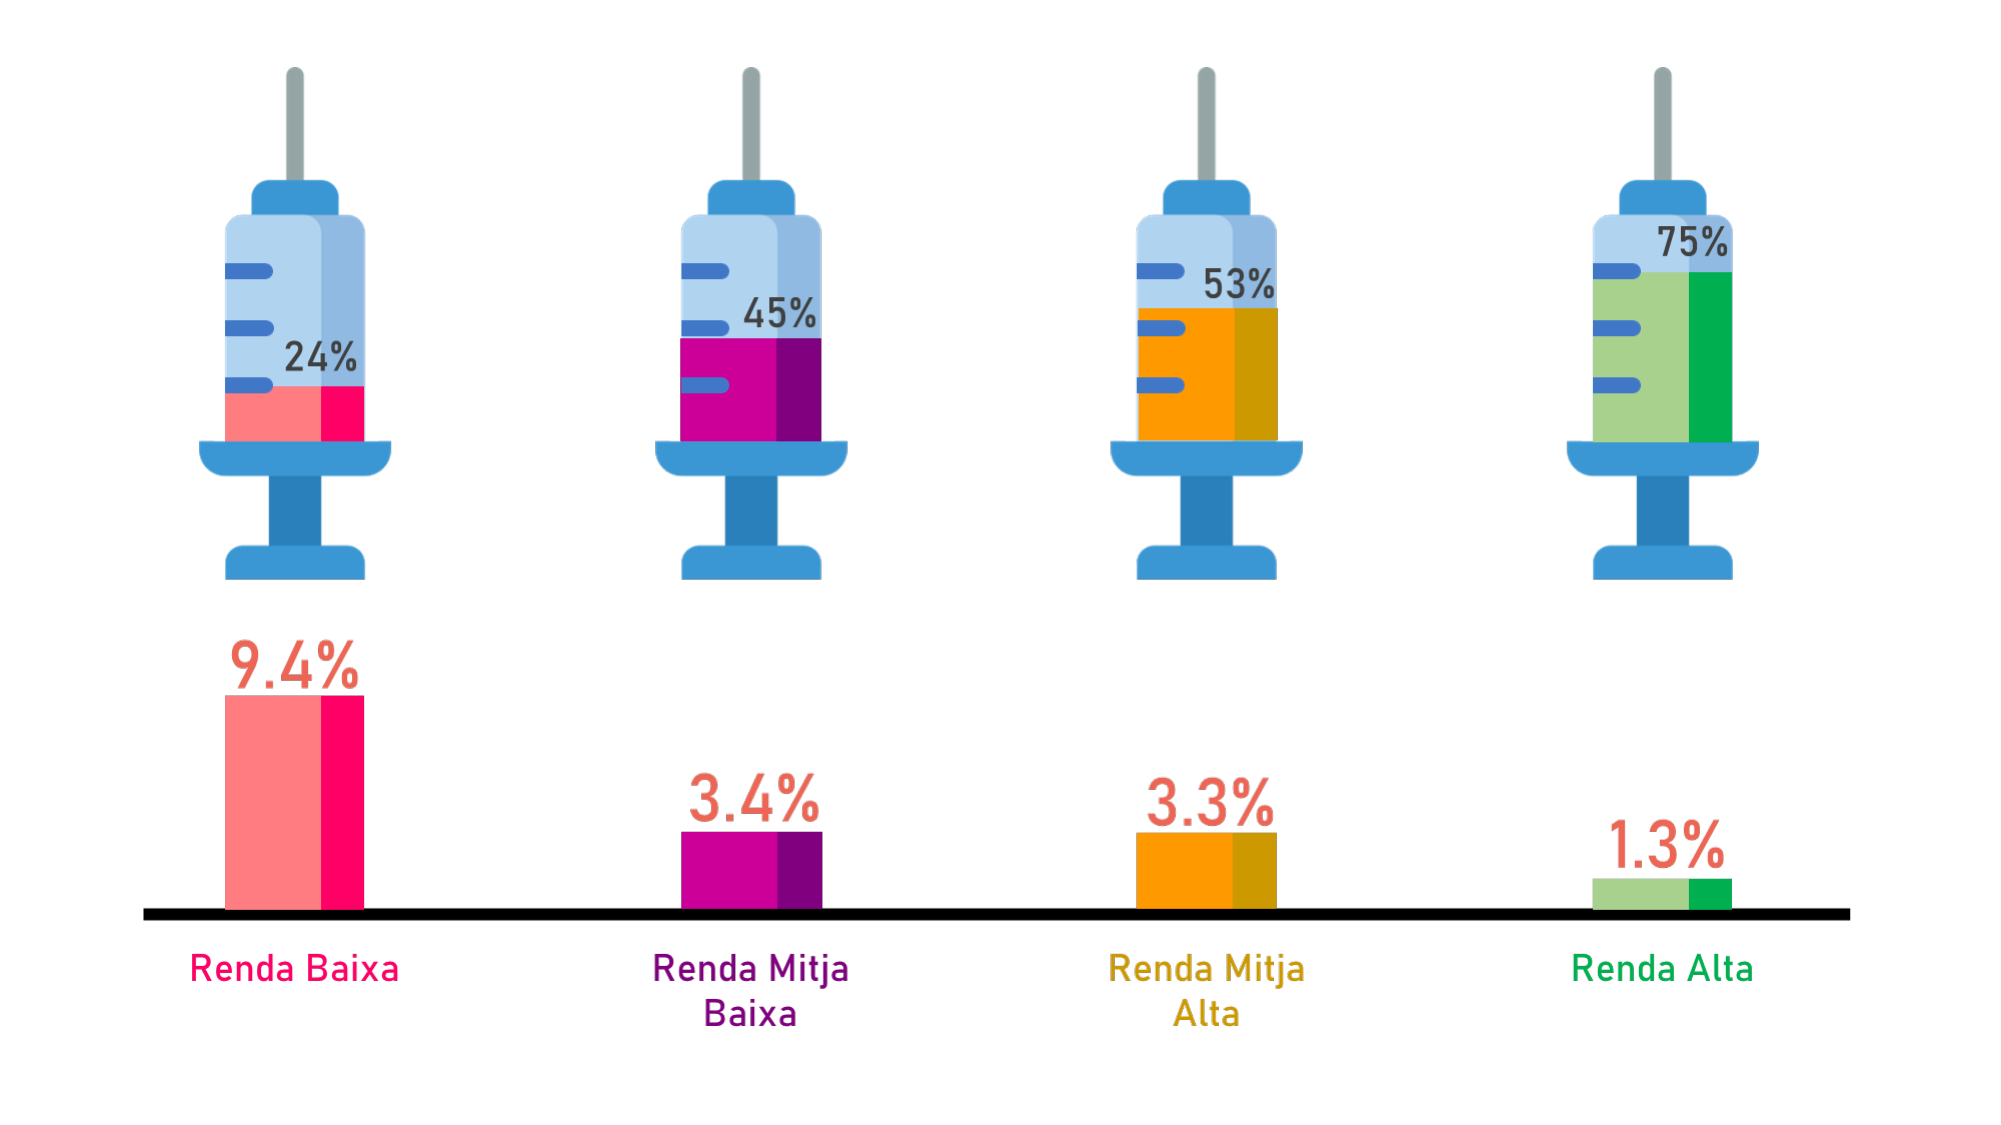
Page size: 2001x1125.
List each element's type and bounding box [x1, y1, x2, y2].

picture [143, 67, 1857, 1058]
